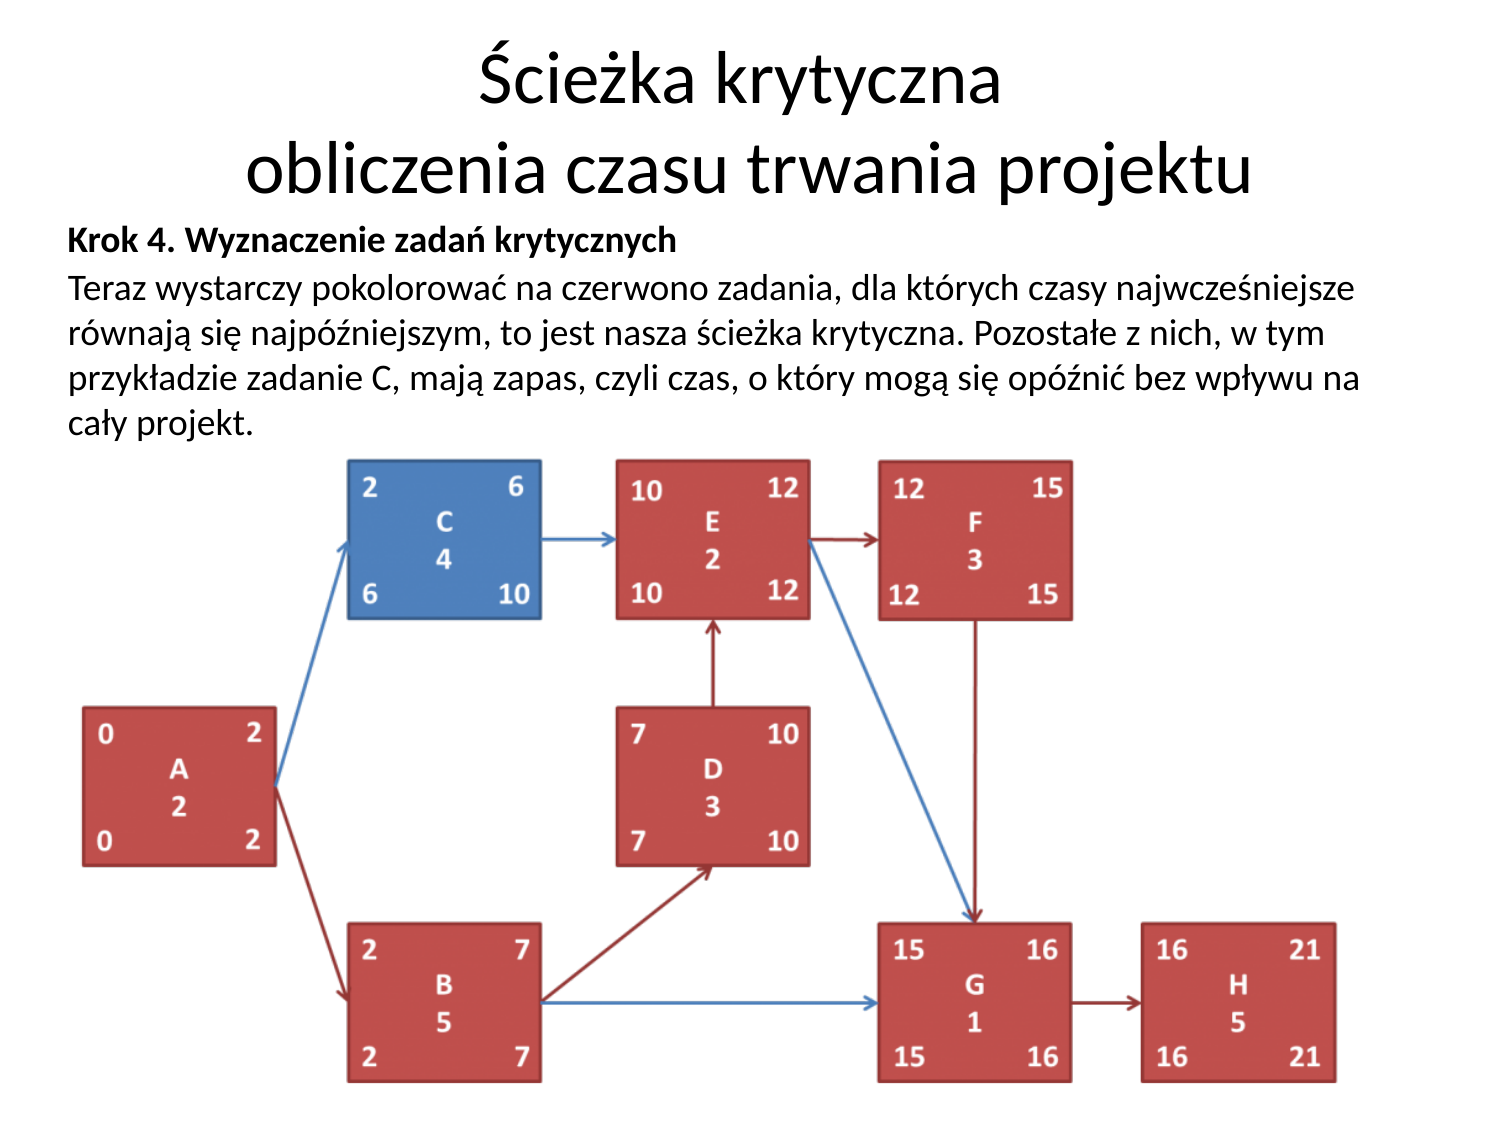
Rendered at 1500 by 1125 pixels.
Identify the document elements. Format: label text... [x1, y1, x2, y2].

title Ścieżka krytyczna obliczenia czasu trwania projektu [75, 30, 1425, 206]
text_box Krok 4. Wyznaczenie zadań krytycznych [53, 208, 928, 255]
picture [76, 455, 1341, 1095]
text_box Teraz wystarczy pokolorować na czerwono zadania, dla których czasy najwcześniejsze równają się najpóźniejszym, to jest nasza ścieżka krytyczna. Pozostałe z nich, w tym przykładzie zadanie C, mają zapas, czyli czas, o który mogą się opóźnić bez wpływu na cały projekt. [53, 255, 1388, 451]
